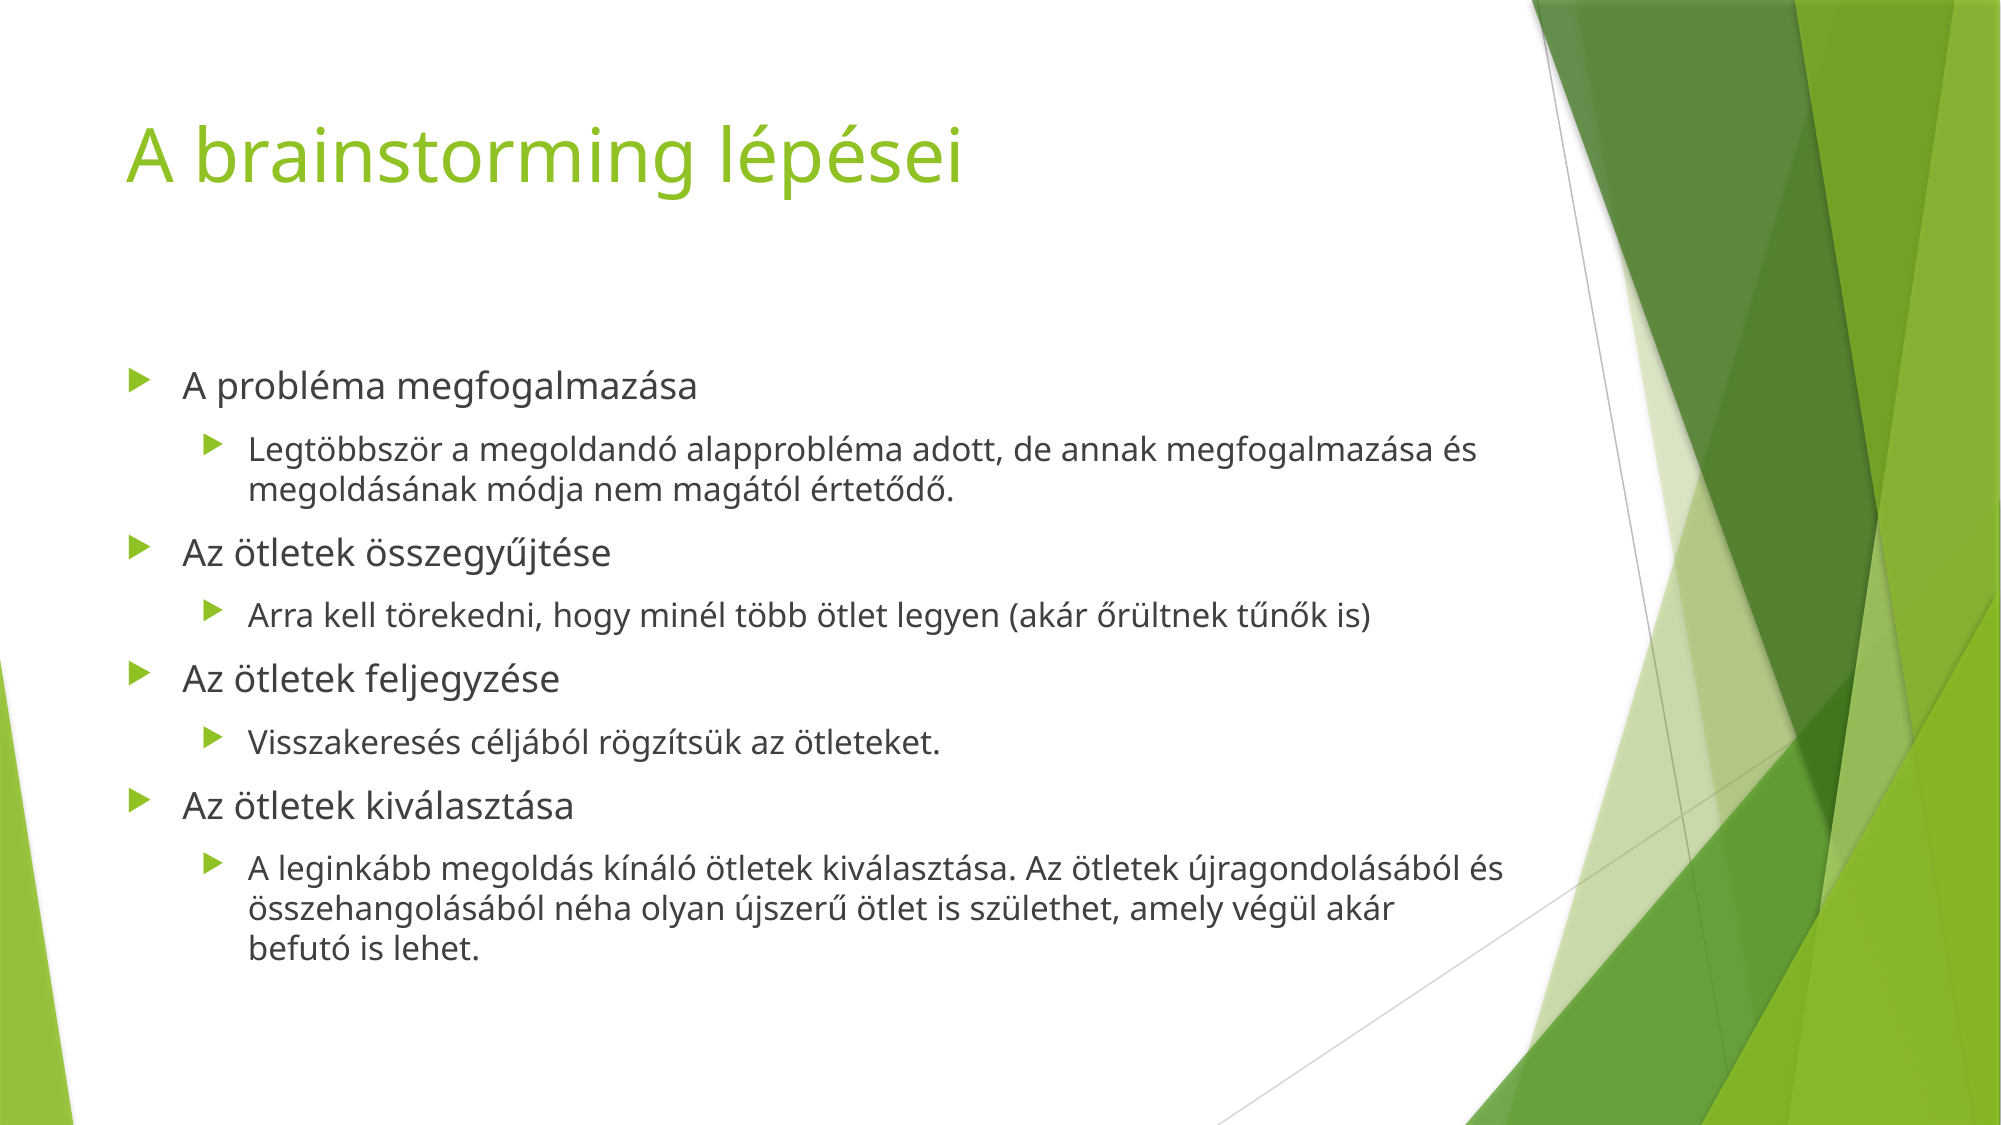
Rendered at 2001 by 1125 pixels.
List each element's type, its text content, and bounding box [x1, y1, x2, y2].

title A brainstorming lépései [111, 99, 1522, 317]
list A probléma megfogalmazása Legtöbbször a megoldandó alapprobléma adott, de annak megfogalmazása és megoldásának módja nem magától értetődő. Az ötletek összegyűjtése Arra kell törekedni, hogy minél több ötlet legyen (akár őrültnek tűnők is) Az ötletek feljegyzése Visszakeresés céljából rögzítsük az ötleteket. Az ötletek kiválasztása A leginkább megoldás kínáló ötletek kiválasztása. Az ötletek újragondolásából és összehangolásából néha olyan újszerű ötlet is születhet, amely végül akár befutó is lehet. [111, 354, 1522, 992]
